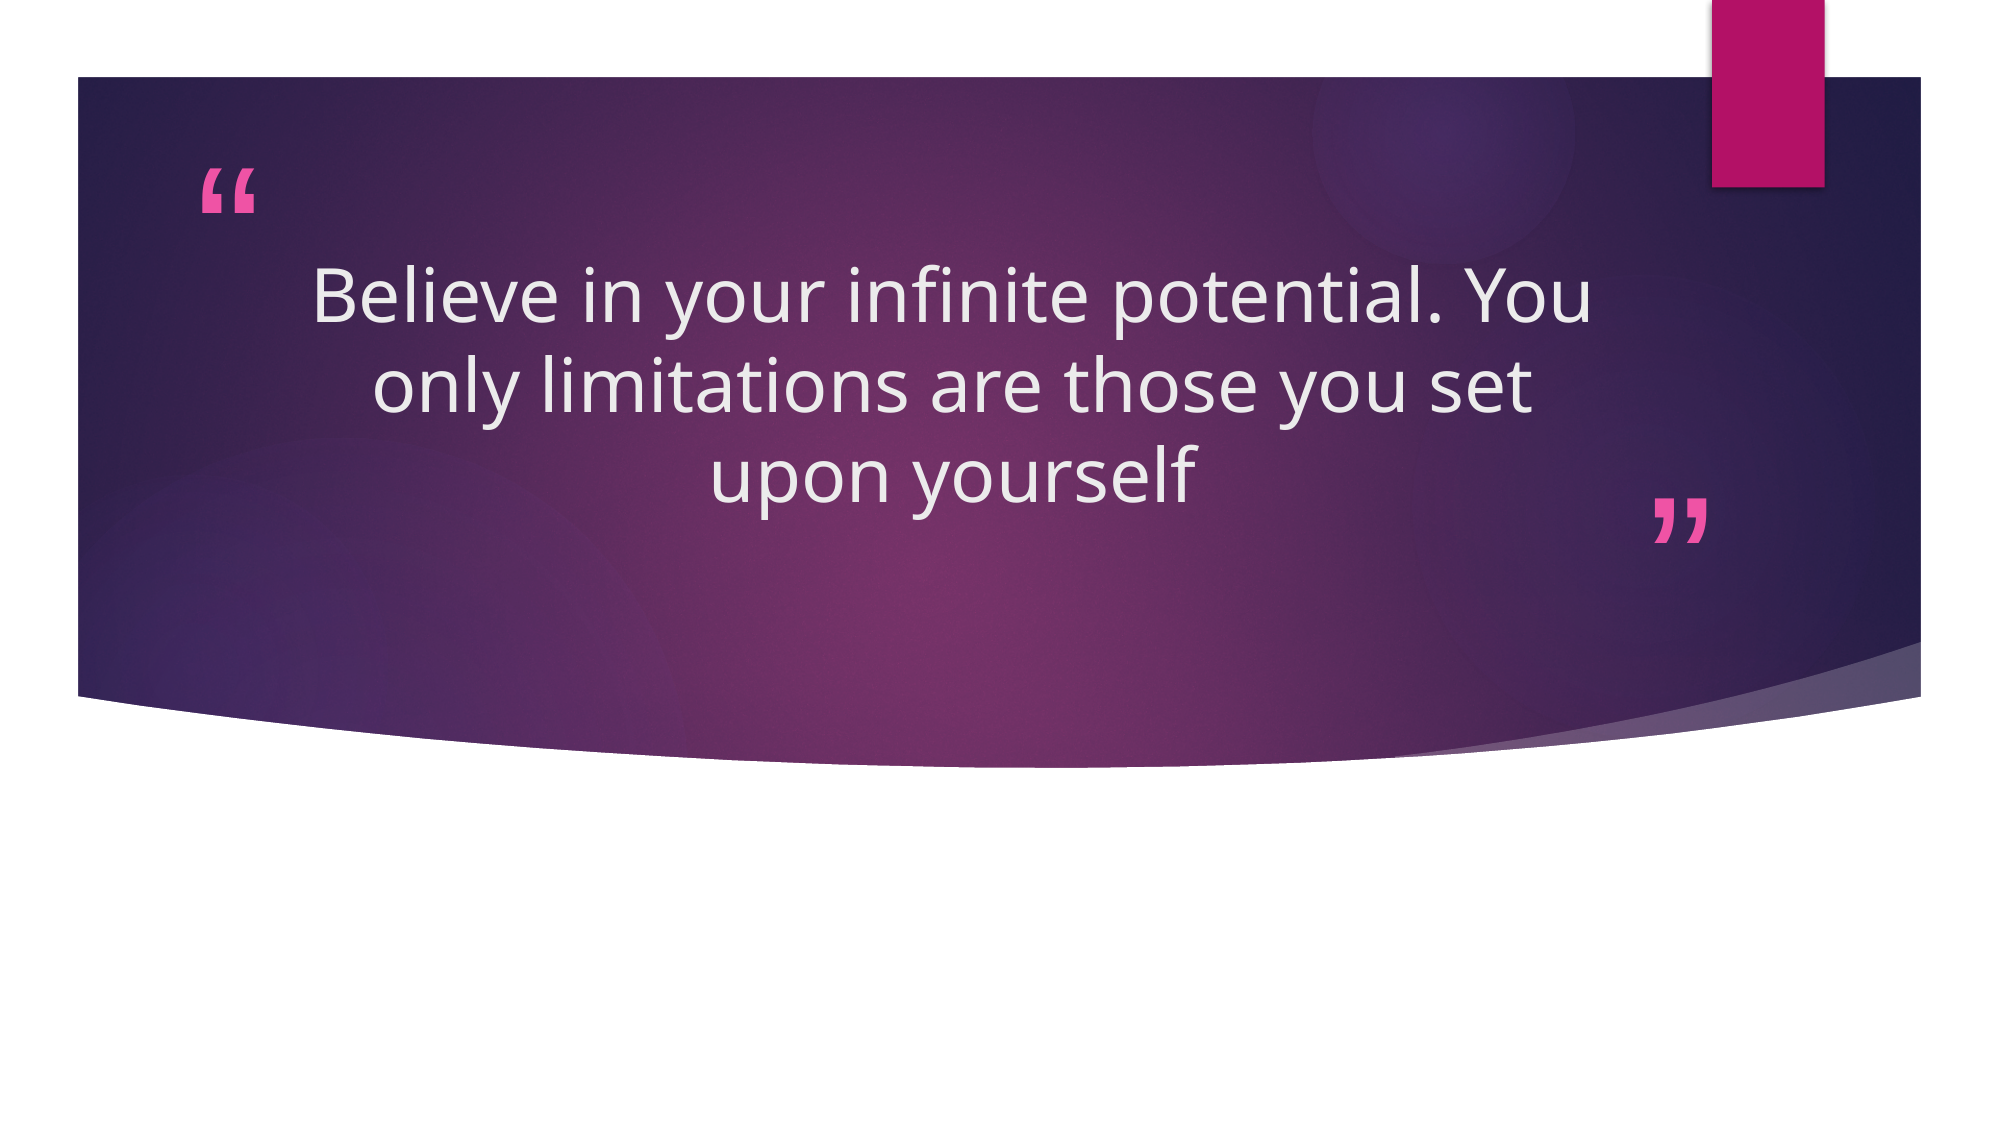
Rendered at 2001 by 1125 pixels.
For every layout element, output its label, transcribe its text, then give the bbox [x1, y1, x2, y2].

title Believe in your infinite potential. You only limitations are those you set upon yourself [259, 161, 1647, 604]
